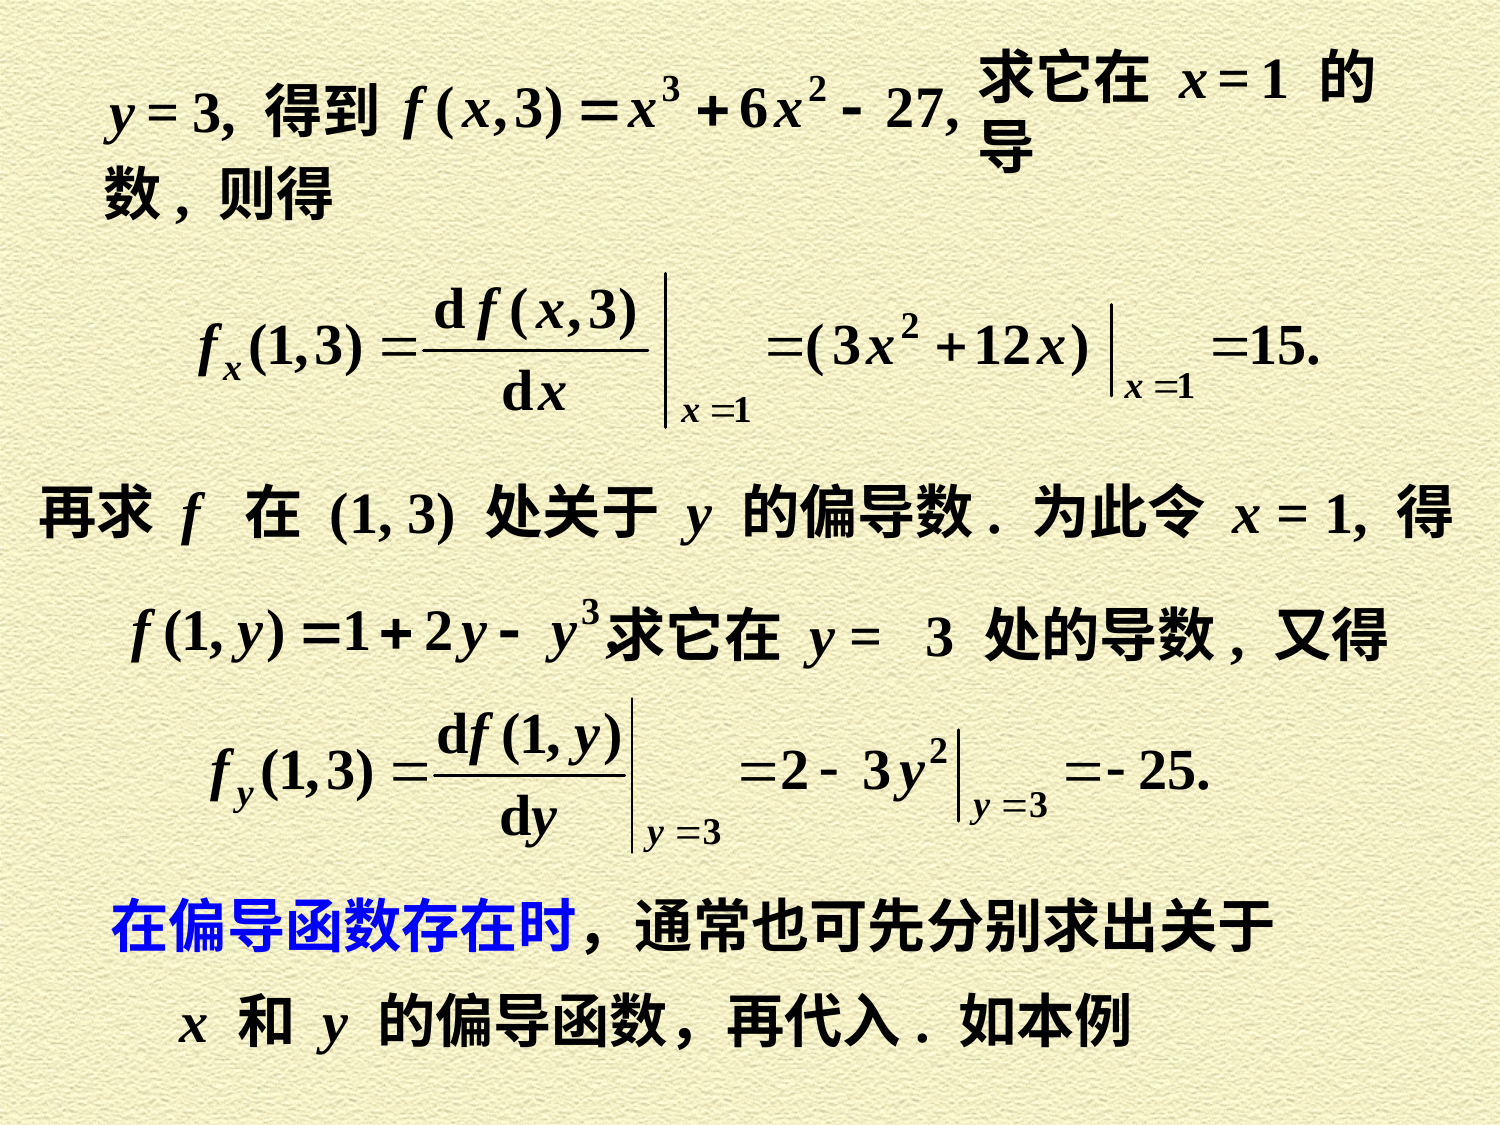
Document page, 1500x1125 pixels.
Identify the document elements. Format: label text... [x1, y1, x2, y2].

text_box 数, 则得 [88, 149, 389, 305]
text_box 再求 f 在 (1, 3) 处关于 y 的偏导数. 为此令 x = 1, 得 [23, 468, 1483, 553]
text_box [182, 267, 1326, 444]
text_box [100, 589, 1392, 676]
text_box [194, 692, 1214, 869]
picture [0, 0, 1500, 1125]
text_box 在偏导函数存在时，通常也可先分别求出关于 [95, 881, 1371, 967]
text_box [100, 66, 1443, 153]
